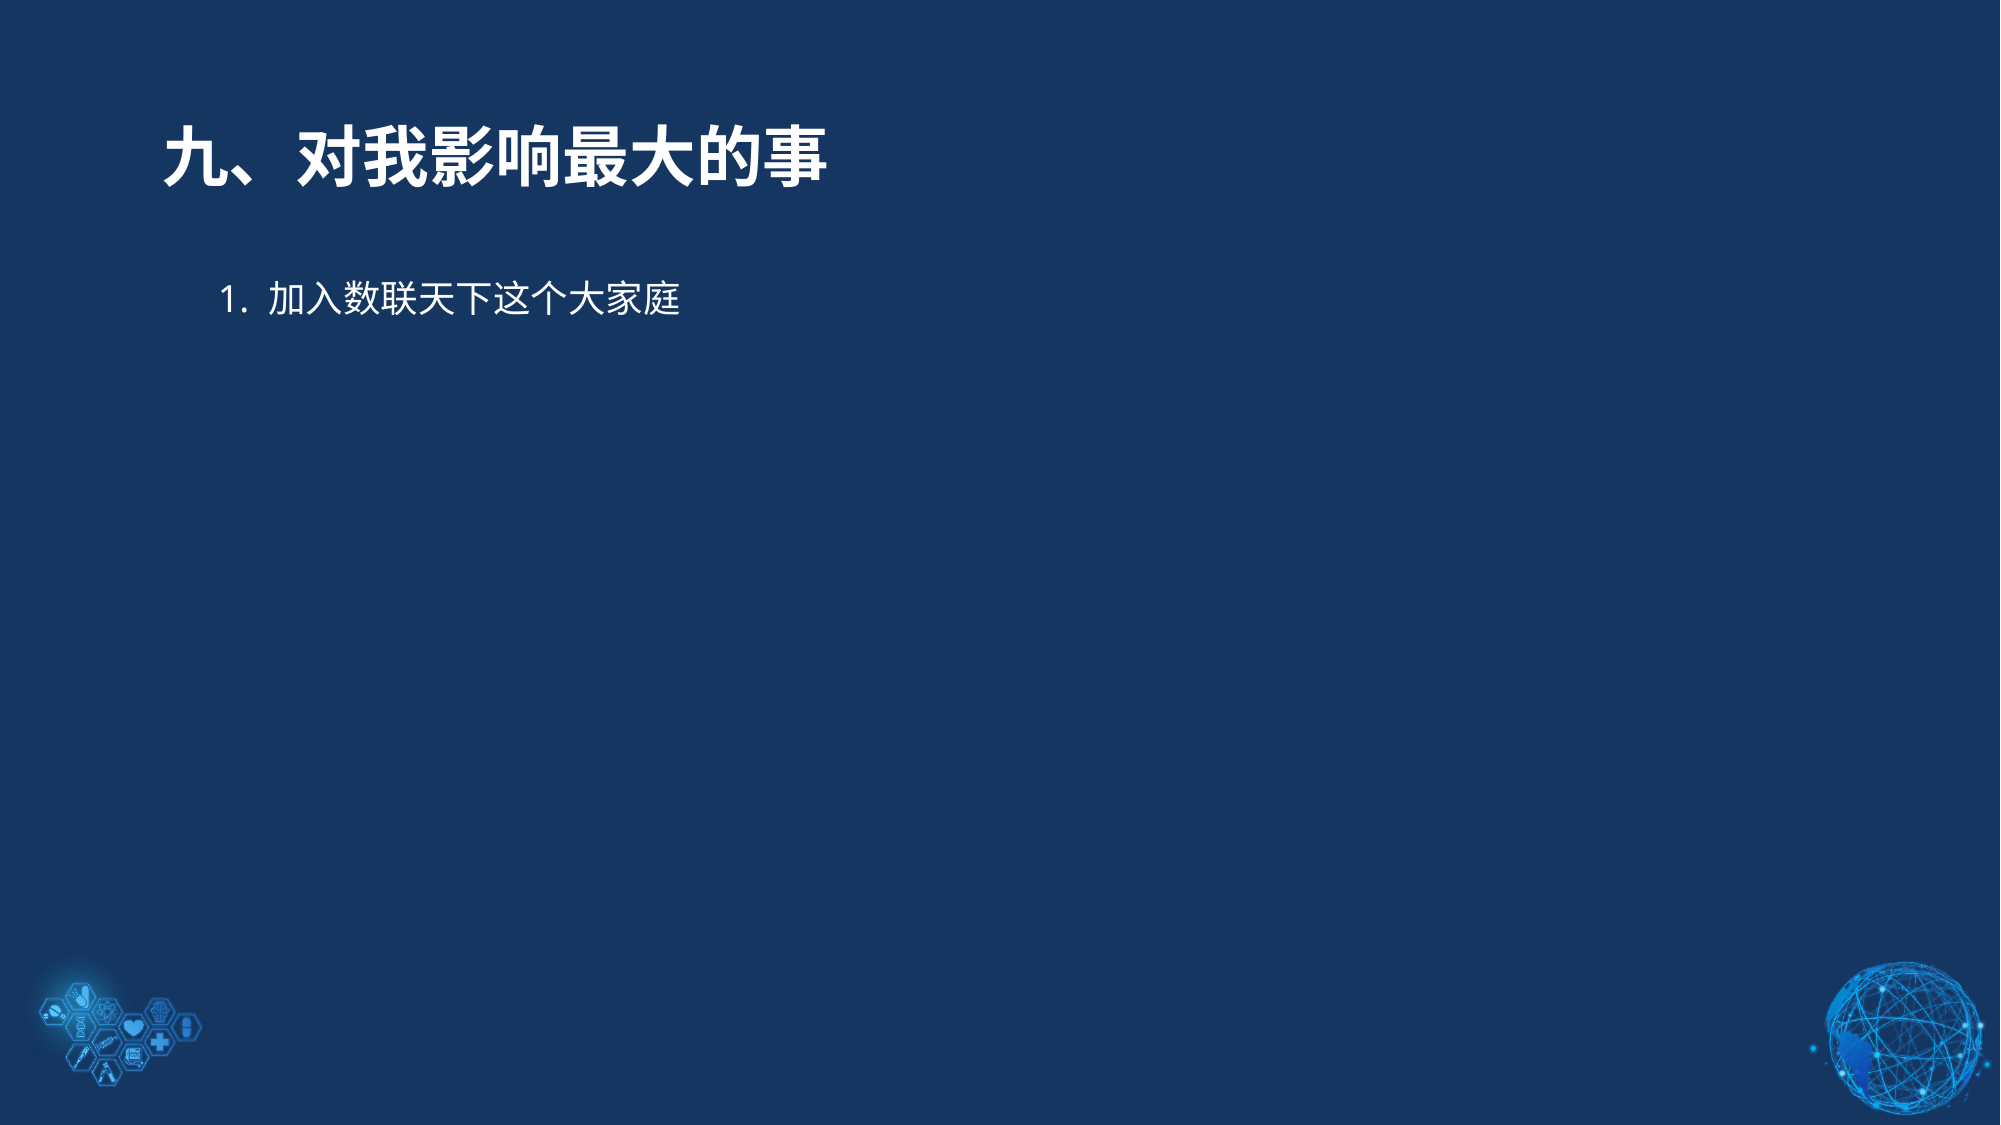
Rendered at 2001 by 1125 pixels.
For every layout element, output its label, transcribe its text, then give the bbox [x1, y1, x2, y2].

text_box 1. 加入数联天下这个大家庭 [203, 222, 1500, 807]
picture [1806, 959, 1994, 1117]
picture [15, 942, 204, 1088]
text_box 九、对我影响最大的事 [147, 106, 1148, 202]
